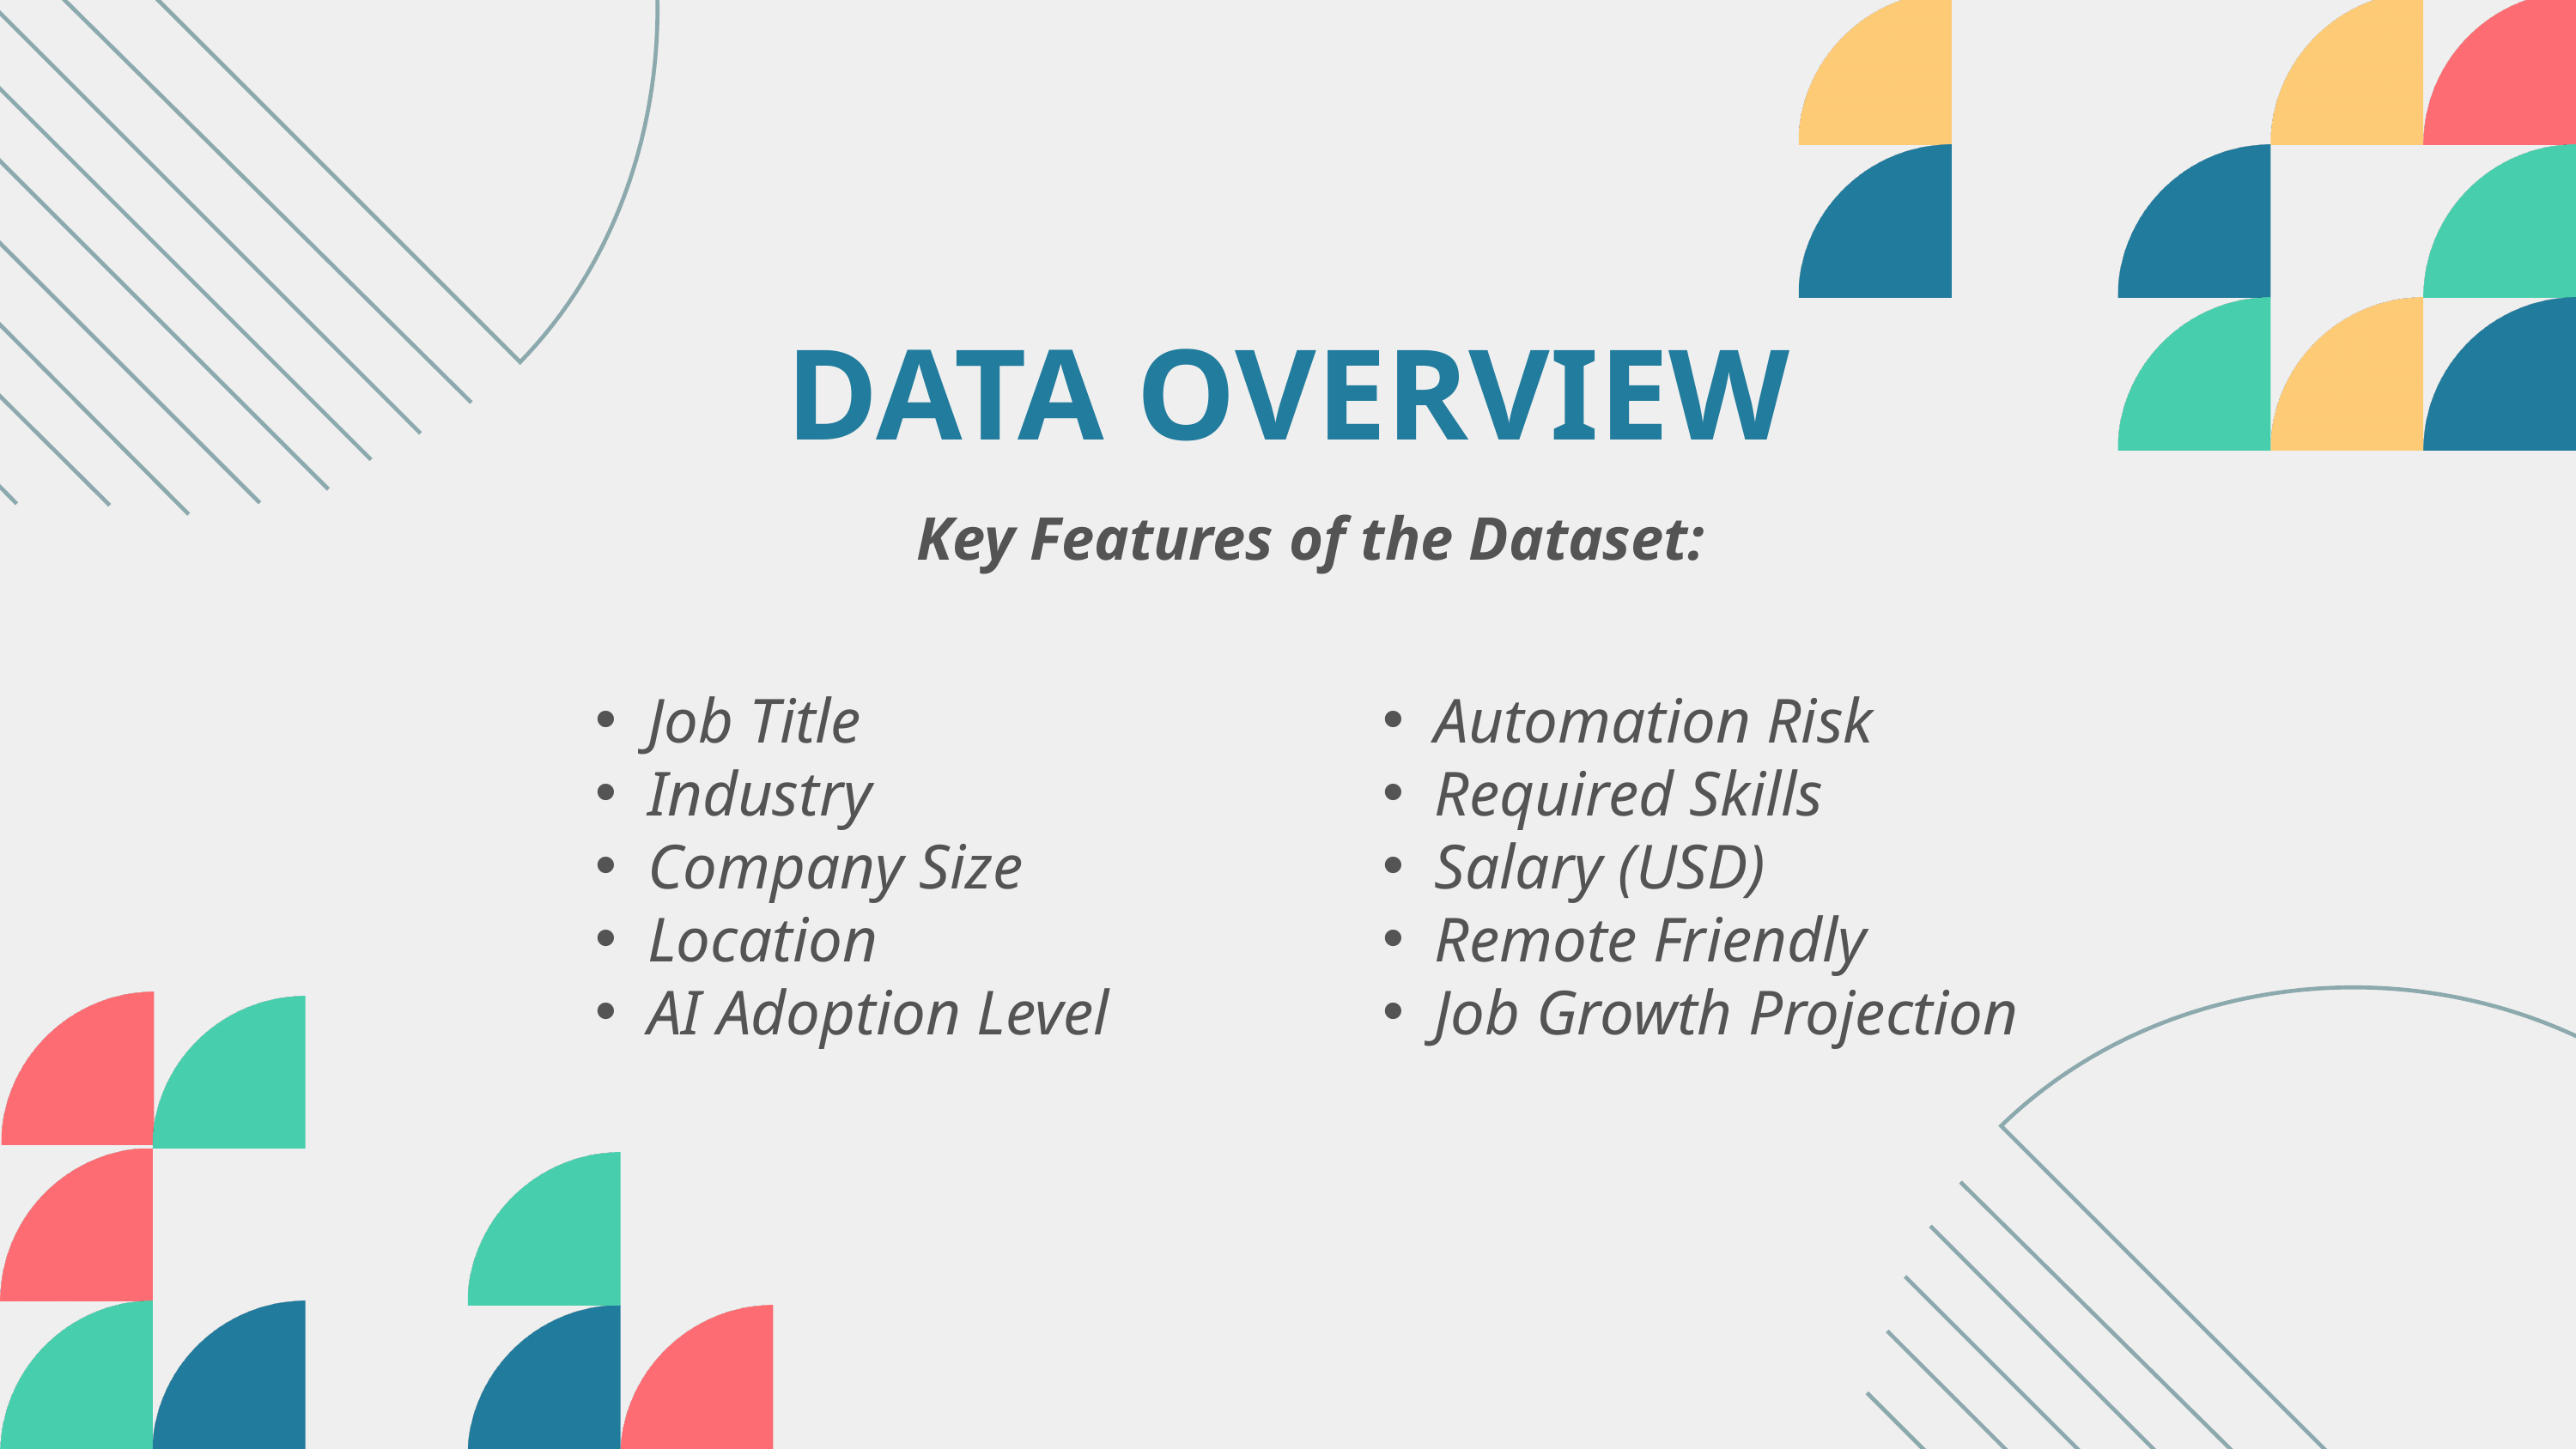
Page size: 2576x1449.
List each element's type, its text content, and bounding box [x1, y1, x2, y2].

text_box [0, 0, 851, 67]
text_box [620, 1305, 774, 1449]
text_box [0, 1149, 153, 1300]
text_box [2424, 0, 2576, 144]
text_box [2270, 0, 2424, 145]
text_box [467, 1306, 620, 1449]
text_box [1798, 0, 1952, 144]
text_box [152, 996, 306, 1149]
text_box [467, 1152, 621, 1306]
text_box [1798, 144, 1952, 298]
text_box Automation Risk Required Skills Salary (USD) Remote Friendly Job Growth Projection [1331, 682, 2075, 1047]
text_box [2423, 144, 2576, 297]
text_box Job Title Industry Company Size Location AI Adoption Level [544, 682, 1288, 1047]
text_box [2025, 1066, 2576, 1449]
text_box [2117, 297, 2271, 451]
text_box DATA OVERVIEW [381, 339, 2195, 465]
text_box [1, 991, 155, 1145]
text_box [2271, 297, 2424, 451]
text_box [2424, 297, 2576, 451]
text_box [2117, 144, 2271, 297]
text_box Key Features of the Dataset: [916, 500, 1747, 573]
text_box [152, 1300, 306, 1449]
text_box [0, 1300, 152, 1449]
